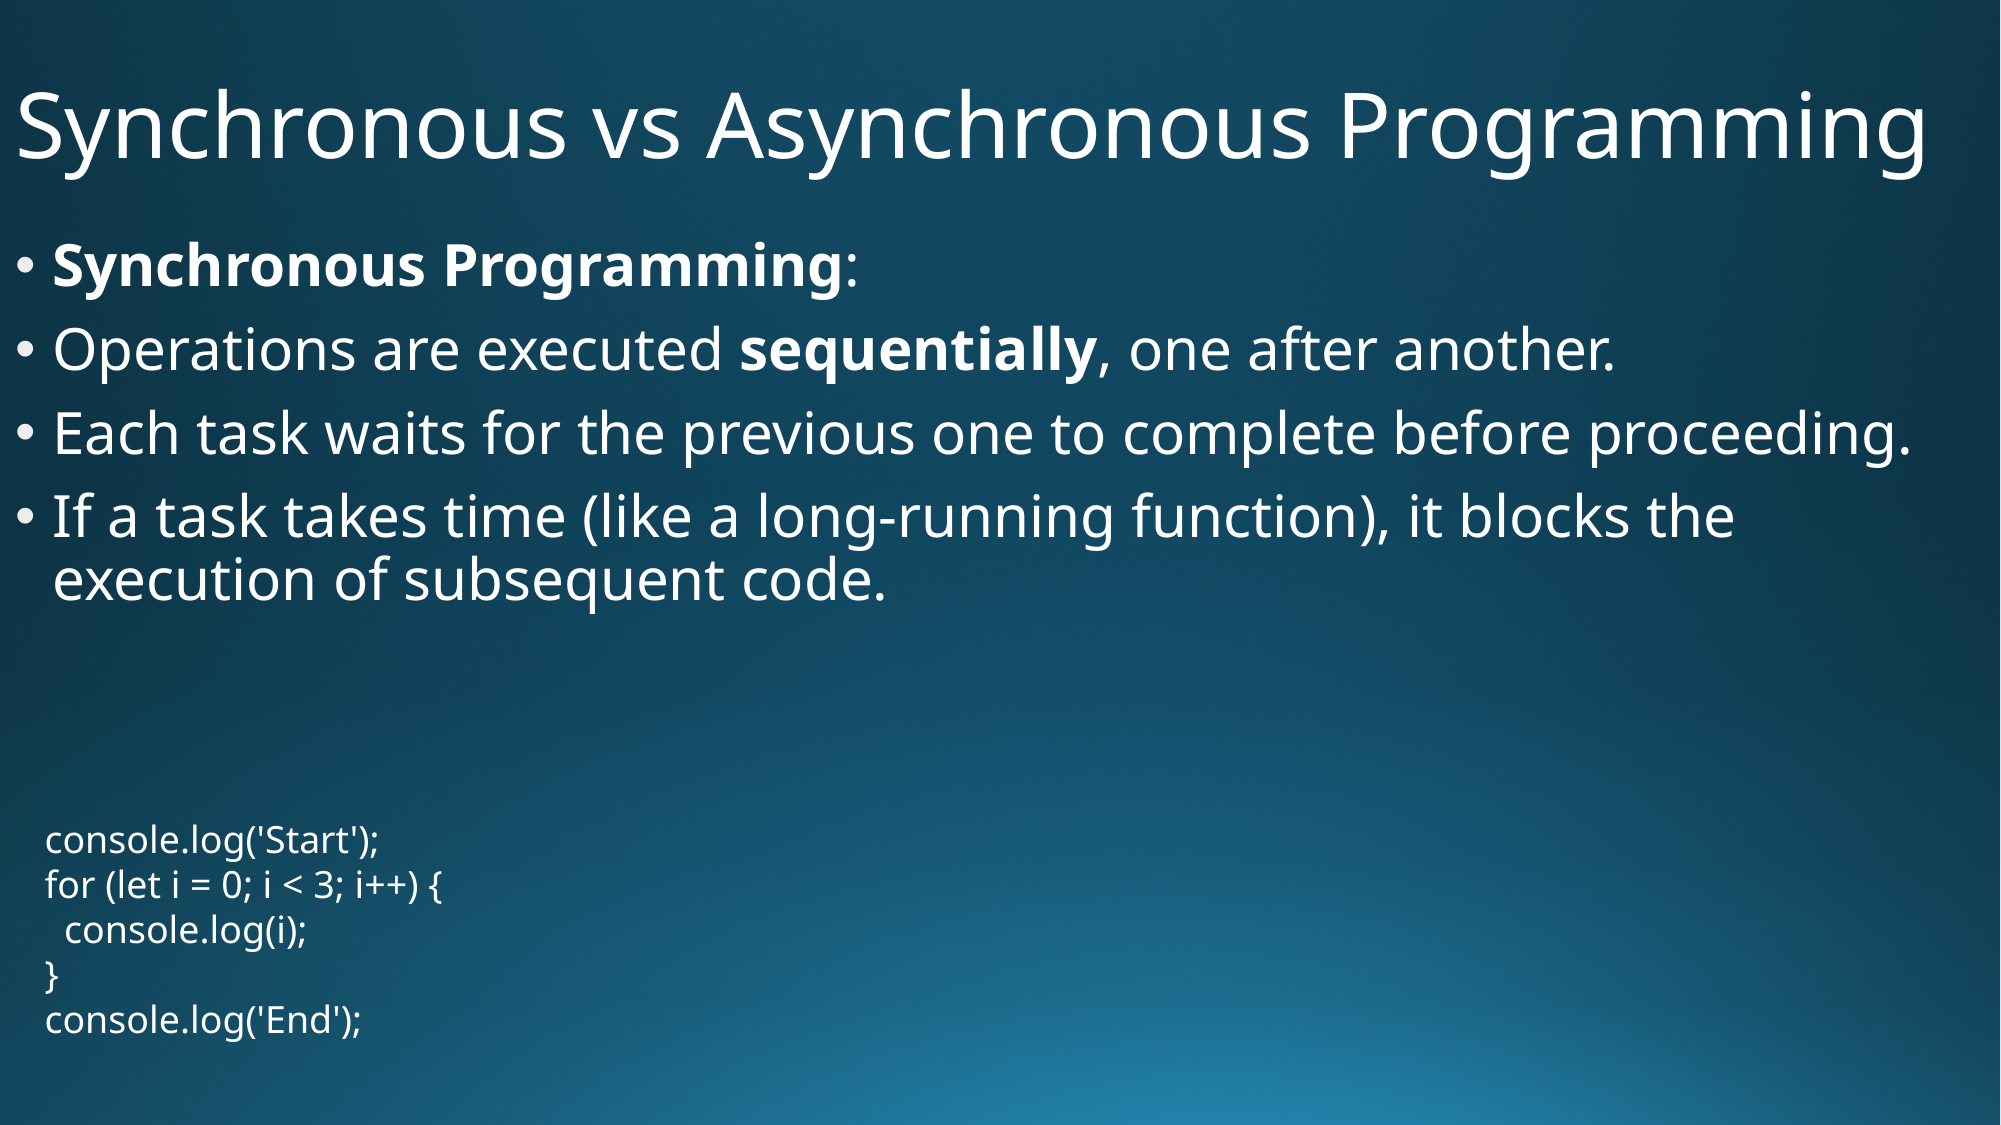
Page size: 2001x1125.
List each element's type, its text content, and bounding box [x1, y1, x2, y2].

list Synchronous Programming: Operations are executed sequentially, one after another. Each task waits for the previous one to complete before proceeding. If a task takes time (like a long-running function), it blocks the execution of subsequent code. [0, 228, 2000, 649]
title Synchronous vs Asynchronous Programming [0, 28, 2000, 228]
picture [0, 0, 2001, 1125]
text_box console.log('Start'); for (let i = 0; i < 3; i++) { console.log(i); } console.log('End'); [29, 808, 1031, 1049]
